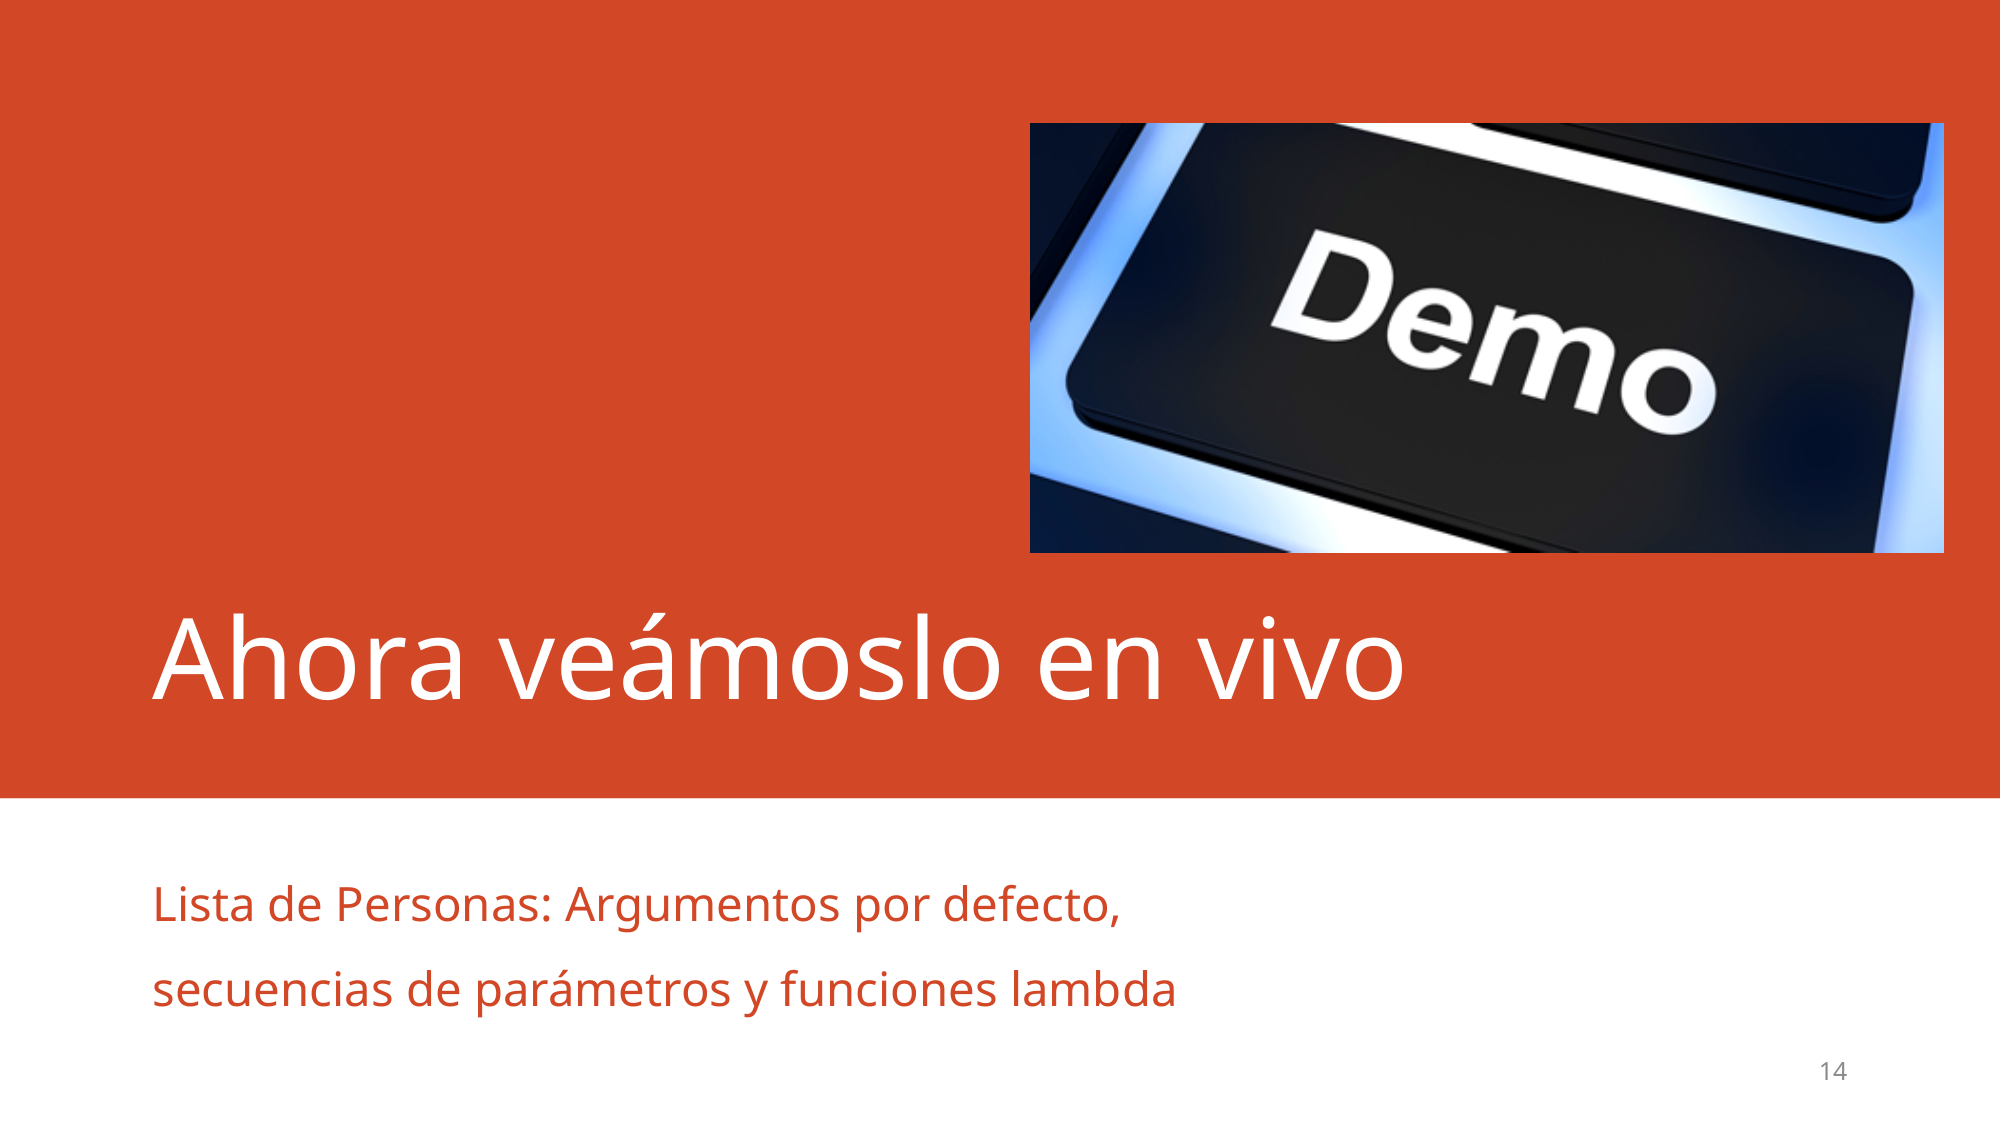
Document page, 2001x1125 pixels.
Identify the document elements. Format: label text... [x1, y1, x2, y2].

subtitle Lista de Personas: Argumentos por defecto, secuencias de parámetros y funciones lambda [137, 838, 1238, 1025]
picture [1029, 123, 1944, 554]
slide_number 14 [1325, 1042, 1863, 1103]
title Ahora veámoslo en vivo [137, 338, 1863, 730]
